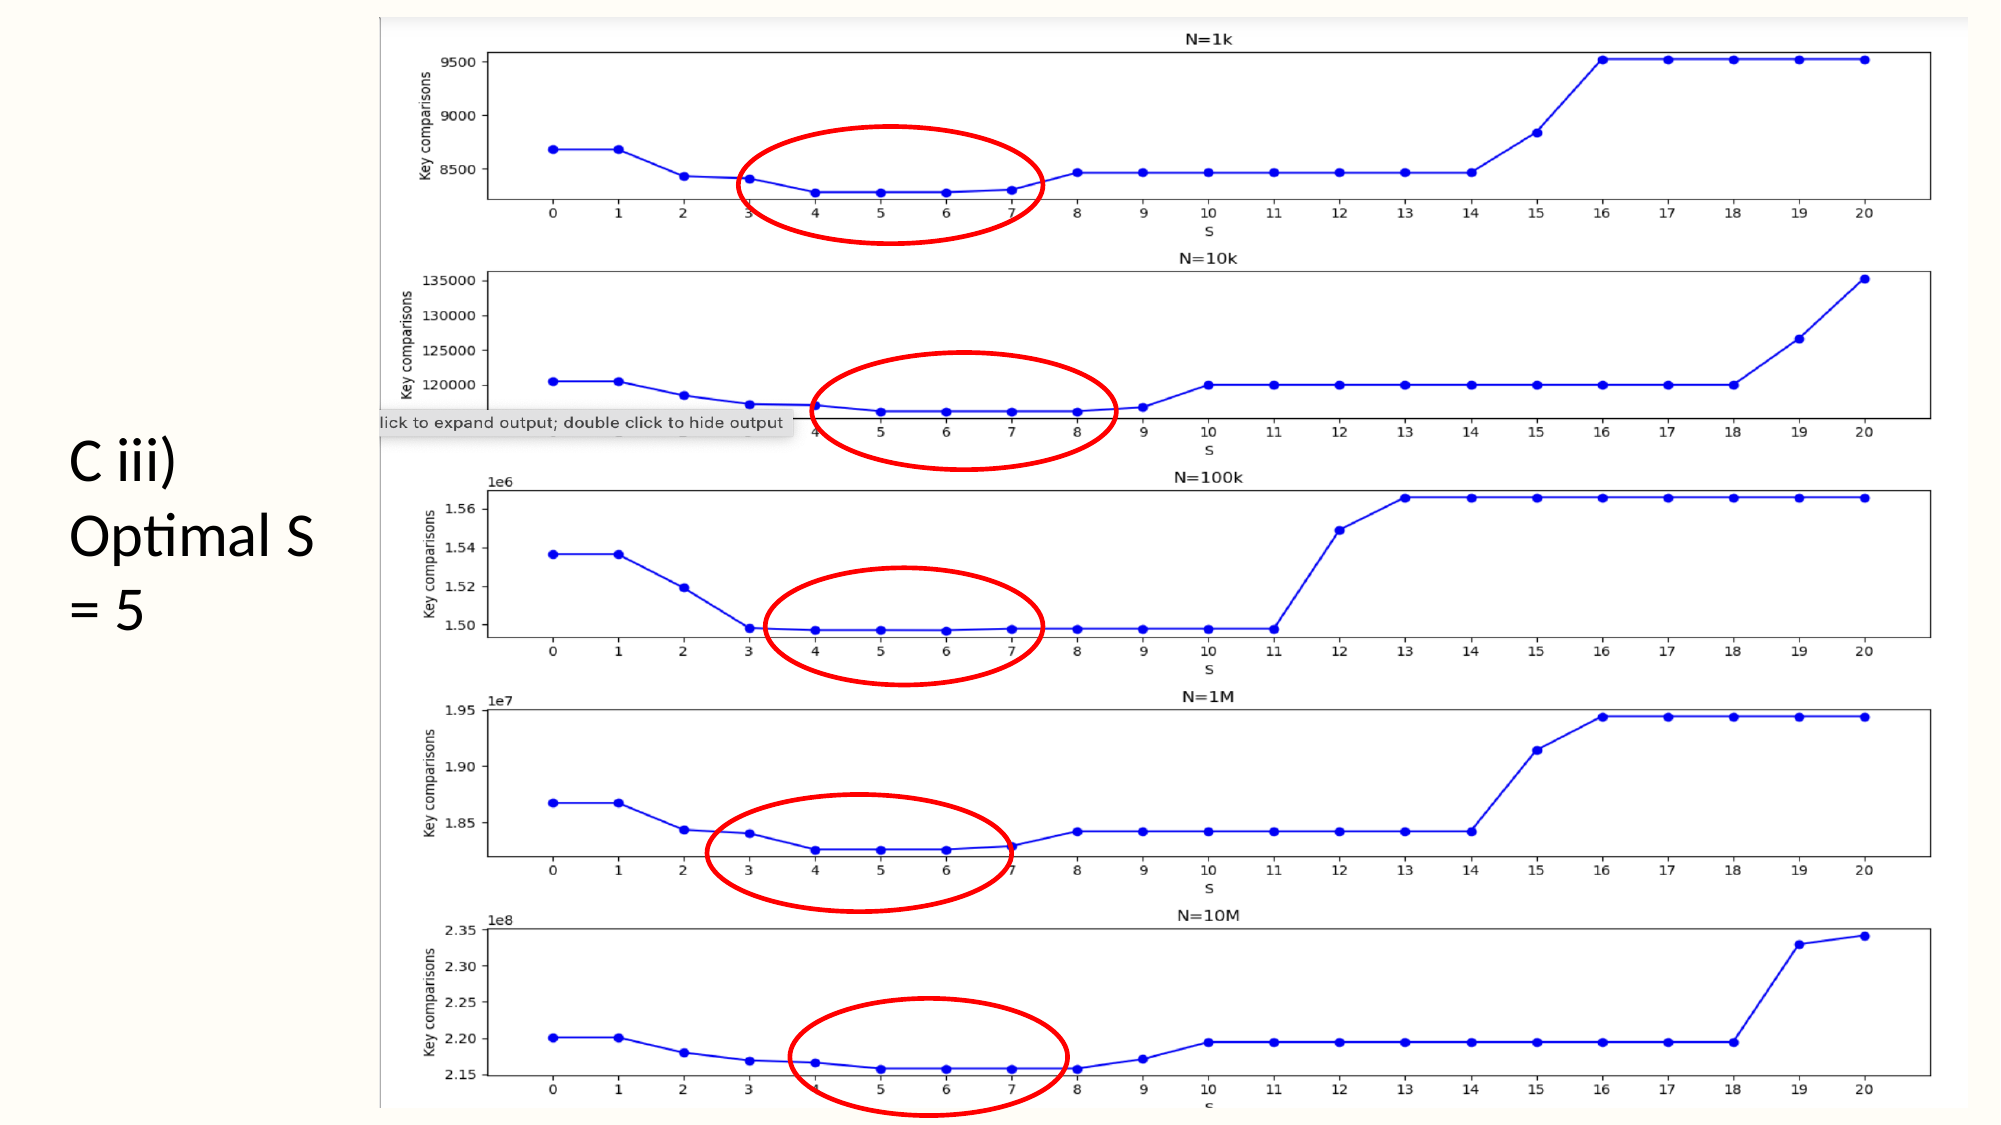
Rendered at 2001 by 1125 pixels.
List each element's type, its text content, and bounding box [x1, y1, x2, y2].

text_box C iii) Optimal S = 5 [54, 411, 360, 651]
text_box [856, 1108, 1002, 1117]
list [379, 17, 1968, 1108]
